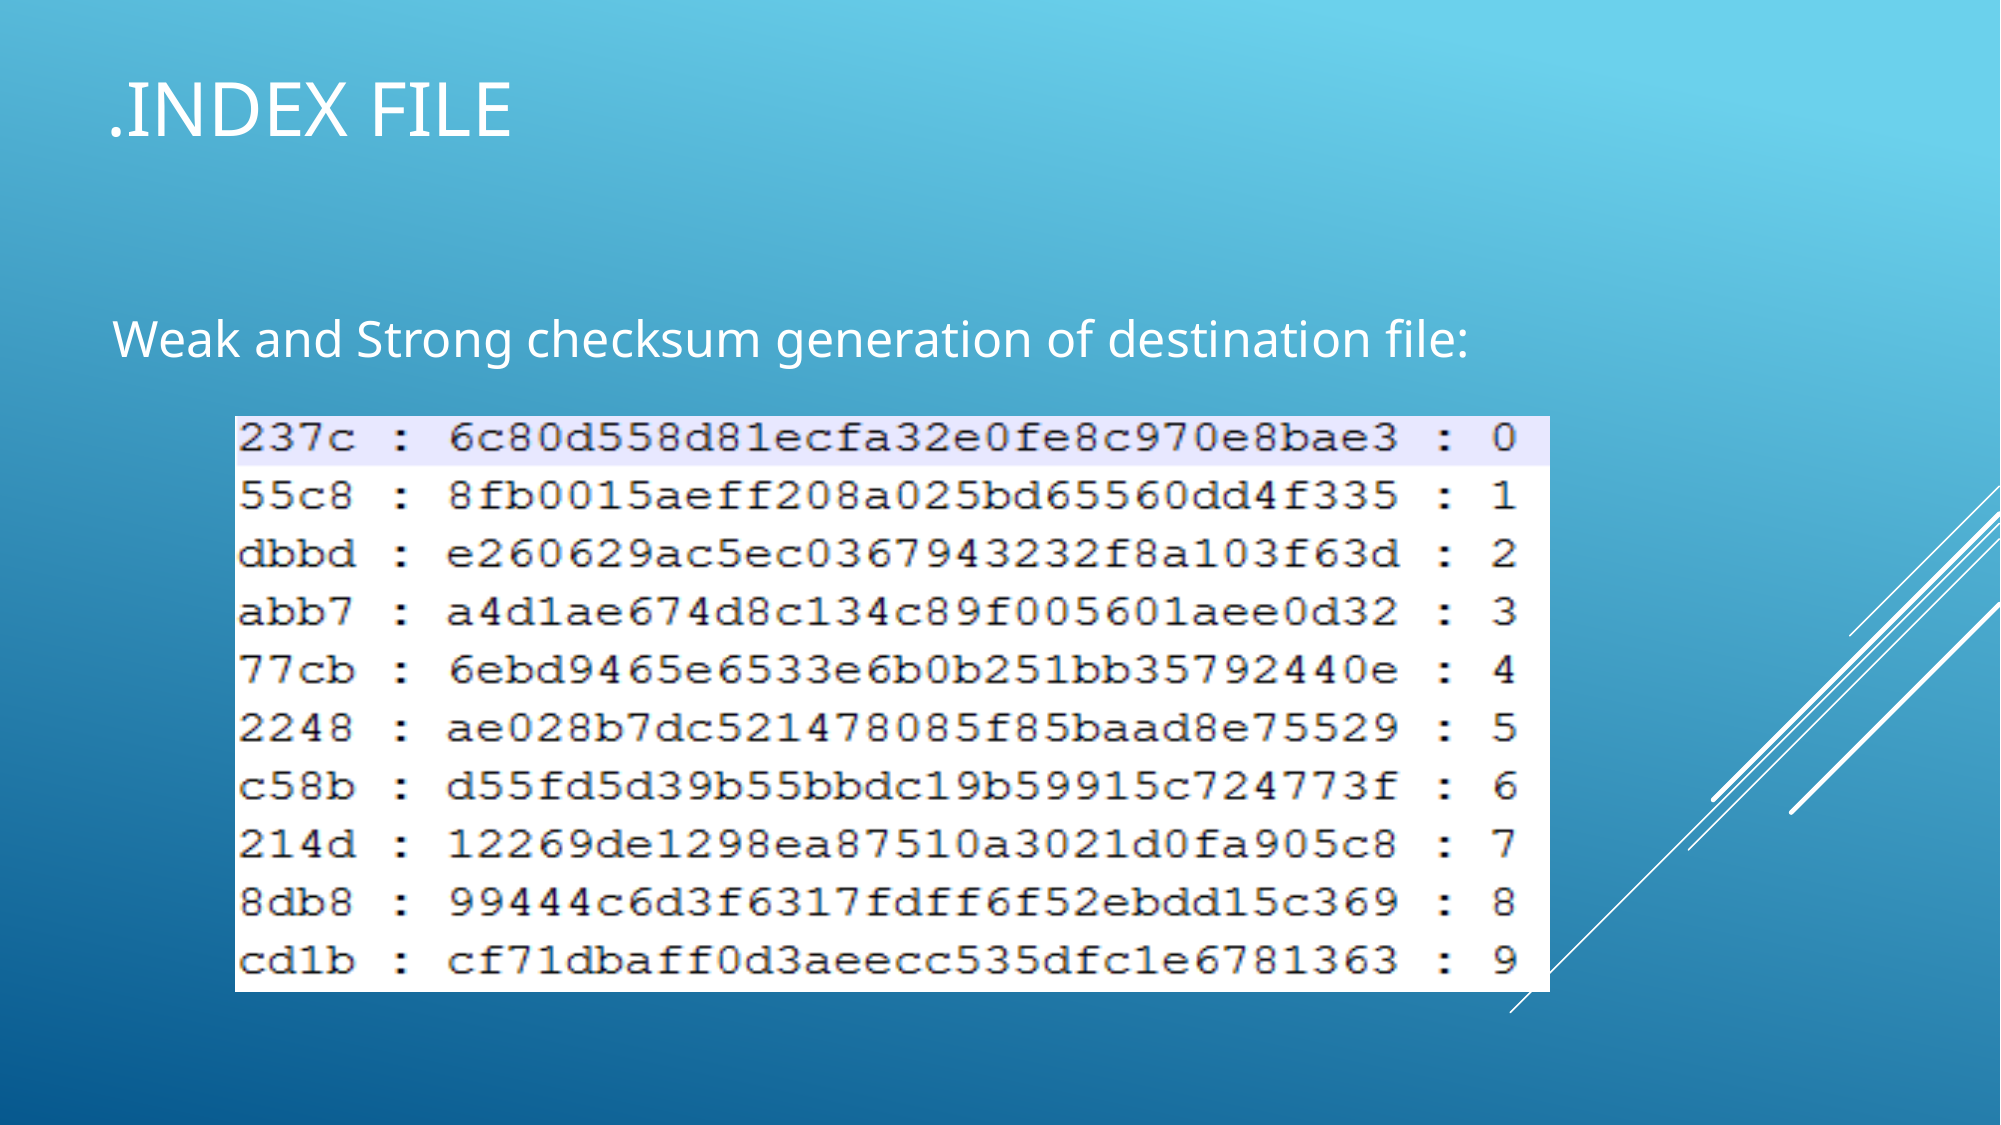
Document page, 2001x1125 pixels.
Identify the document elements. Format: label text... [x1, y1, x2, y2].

list Weak and Strong checksum generation of destination file: [97, 213, 1874, 1040]
picture [234, 416, 1550, 992]
title .INDEX FILE [91, 33, 1492, 180]
